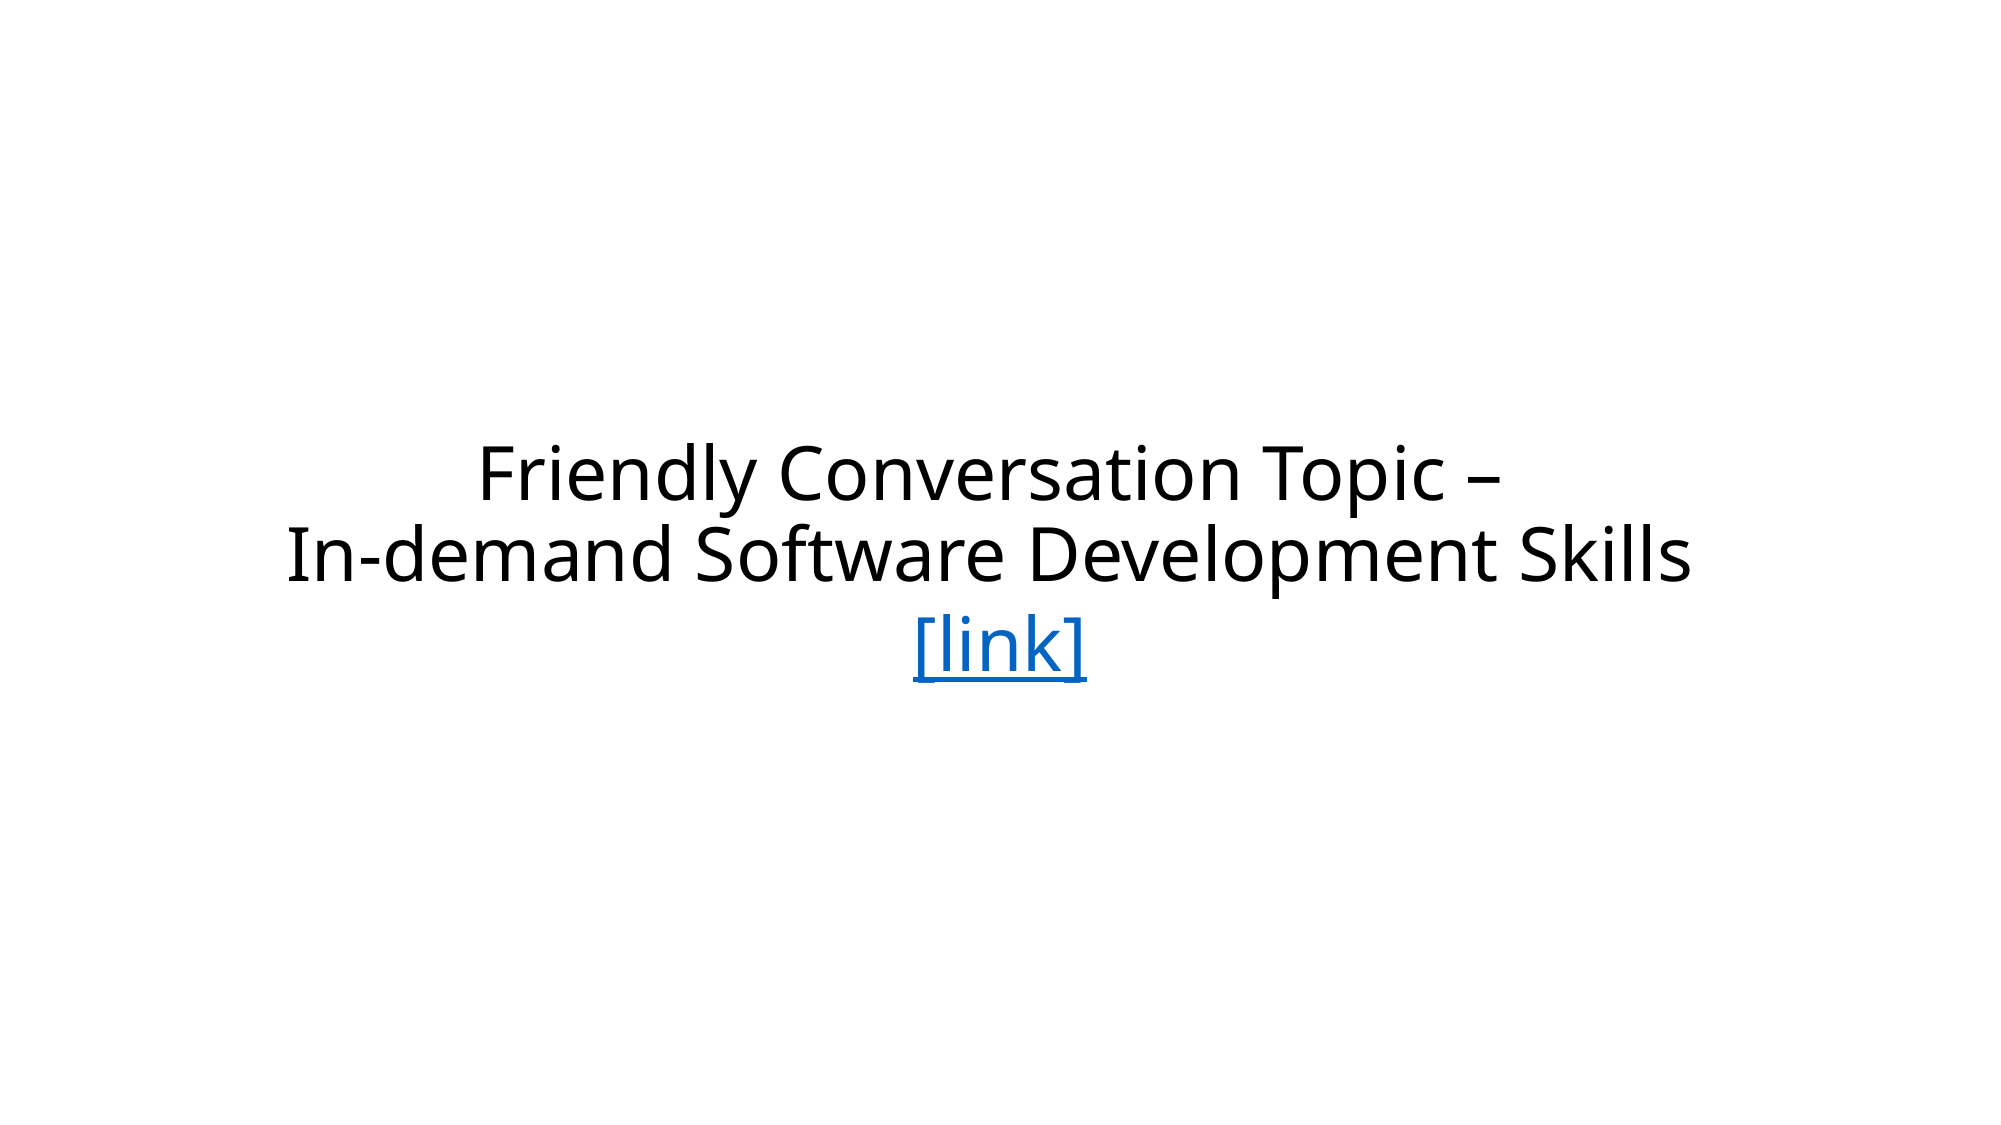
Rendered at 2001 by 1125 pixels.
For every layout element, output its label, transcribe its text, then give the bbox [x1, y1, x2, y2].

title Friendly Conversation Topic – In-demand Software Development Skills [link] [249, 496, 1750, 629]
